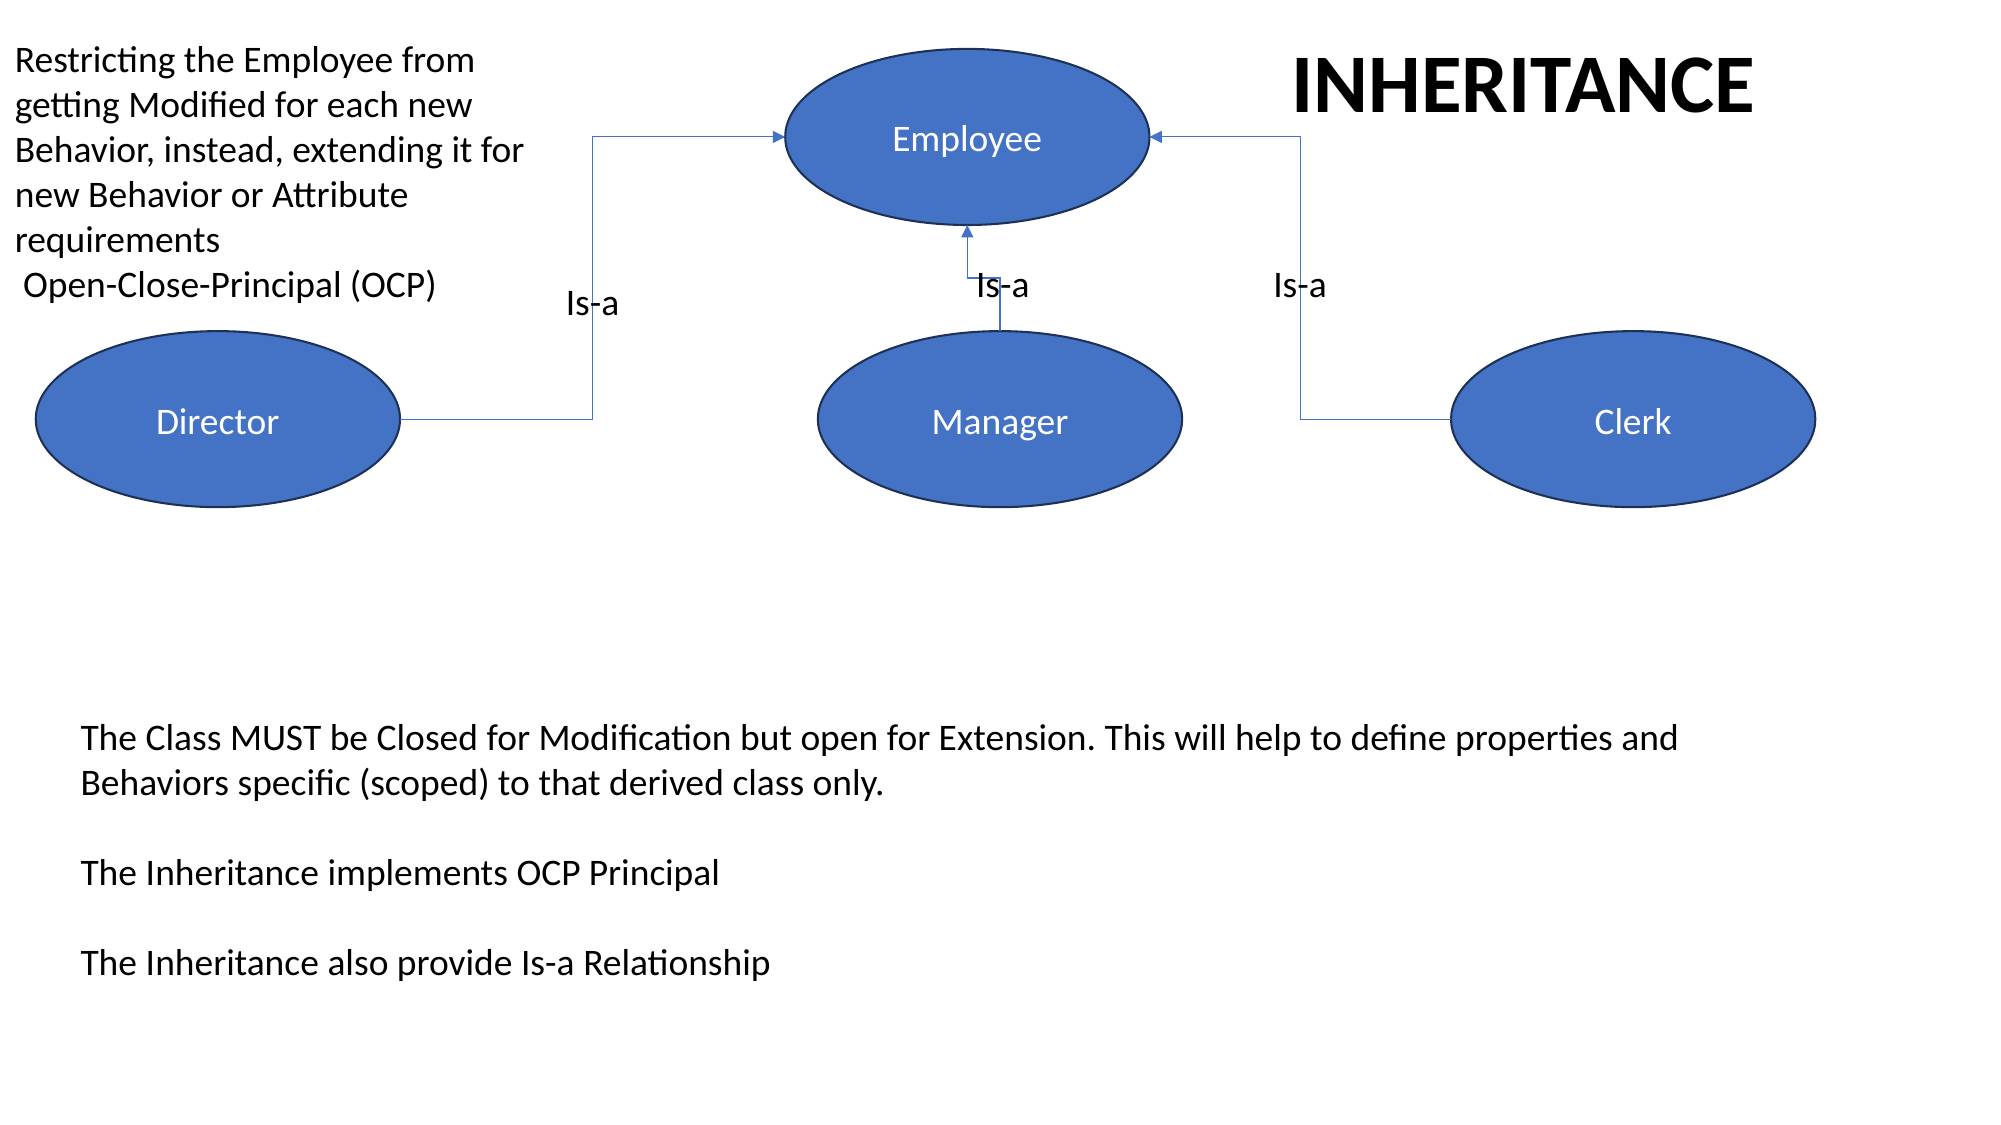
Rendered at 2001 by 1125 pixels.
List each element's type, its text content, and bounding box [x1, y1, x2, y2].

text_box Restricting the Employee from getting Modified for each new Behavior, instead, extending it for new Behavior or Attribute requirements Open-Close-Principal (OCP) [0, 27, 564, 313]
text_box Is-a [881, 252, 1125, 313]
text_box INHERITANCE [1047, 21, 2000, 137]
text_box Clerk [1450, 330, 1817, 509]
text_box Employee [784, 47, 1149, 227]
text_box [1149, 136, 1451, 420]
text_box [930, 261, 1037, 295]
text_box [399, 136, 786, 420]
text_box Director [34, 330, 402, 509]
text_box The Class MUST be Closed for Modification but open for Extension. This will help to define properties and Behaviors specific (scoped) to that derived class only. The Inheritance implements OCP Principal The Inheritance also provide Is-a Relationship [65, 705, 1774, 991]
text_box Manager [816, 330, 1184, 509]
